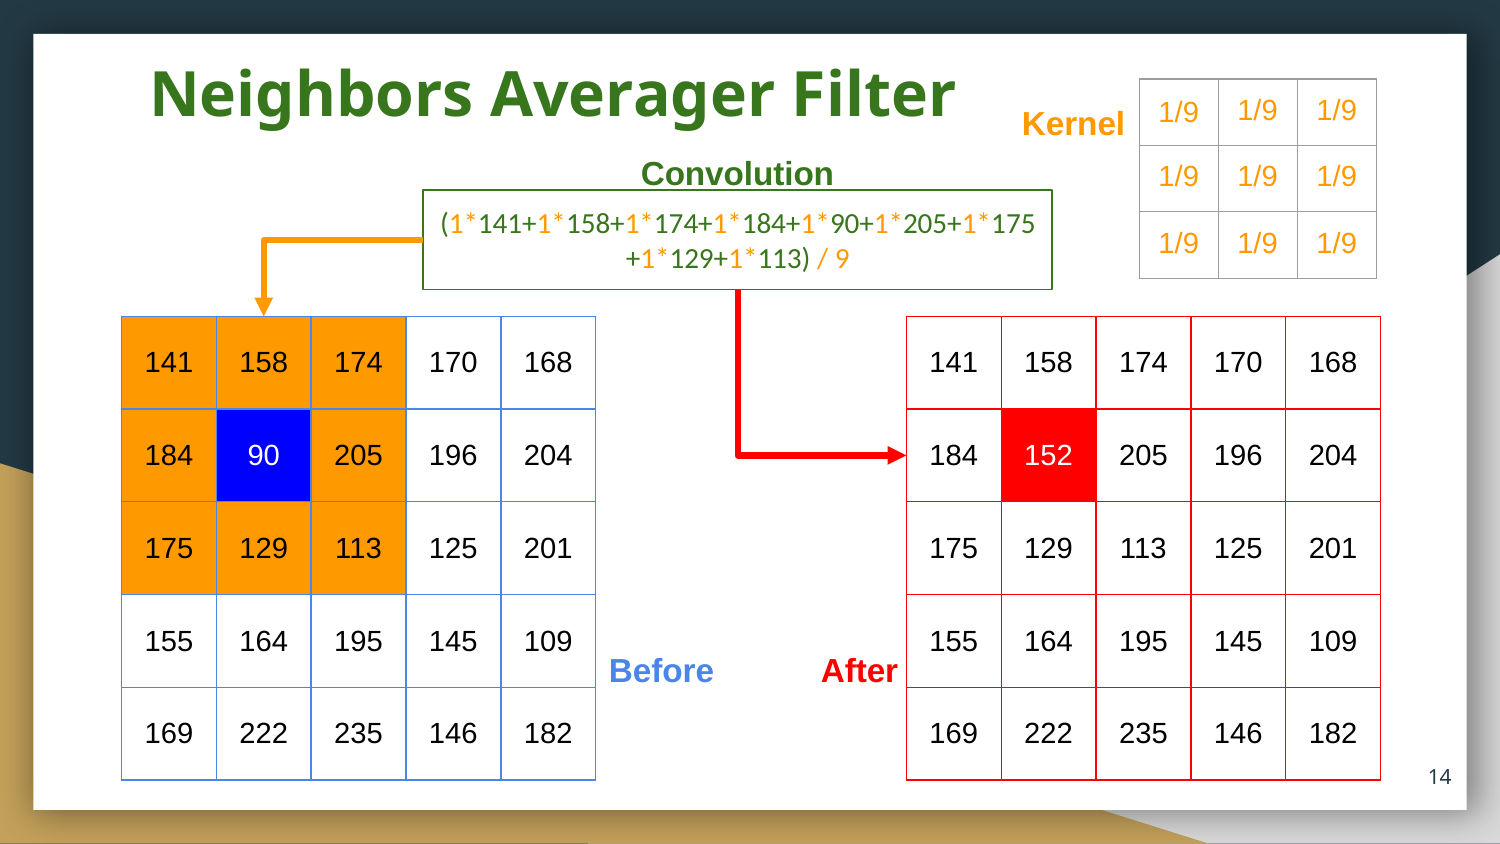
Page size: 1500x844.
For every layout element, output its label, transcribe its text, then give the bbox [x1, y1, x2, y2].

table_cell 1/9 [1219, 146, 1297, 211]
table_cell 109 [502, 595, 595, 687]
table_cell 155 [122, 595, 216, 687]
table_cell 152 [1002, 410, 1095, 501]
table_cell 205 [312, 410, 405, 501]
table_cell 146 [1192, 688, 1285, 779]
table_cell 195 [1097, 595, 1190, 687]
table_cell 222 [217, 688, 310, 779]
table_cell 113 [1097, 502, 1190, 594]
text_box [263, 240, 424, 317]
table_cell 90 [217, 410, 310, 501]
table_header 1/9 [1298, 80, 1376, 145]
text_box Convolution [595, 137, 880, 207]
table_cell 169 [122, 688, 216, 779]
table_cell 169 [907, 688, 1001, 779]
table_cell 182 [1286, 688, 1380, 779]
table_cell 145 [1192, 595, 1285, 687]
table_header 174 [1097, 317, 1190, 408]
table_cell 1/9 [1298, 212, 1376, 278]
table_header 168 [502, 317, 595, 408]
table_header 141 [122, 317, 216, 408]
table_cell 175 [122, 502, 216, 594]
table_cell 129 [217, 502, 310, 594]
table_cell 109 [1286, 595, 1380, 687]
table_cell 125 [407, 502, 500, 594]
table_header 1/9 [1219, 80, 1297, 145]
table_cell 155 [907, 595, 1001, 687]
title Neighbors Averager Filter [134, 38, 1366, 196]
slide_number ‹#› [1376, 745, 1467, 810]
table_cell 196 [1192, 410, 1285, 501]
table_cell 204 [1286, 410, 1380, 501]
table_cell 222 [1002, 688, 1095, 779]
table_cell 145 [407, 595, 500, 687]
table_cell 129 [1002, 502, 1095, 594]
text_box Before [570, 634, 753, 705]
table_cell 125 [1192, 502, 1285, 594]
table_cell 182 [502, 688, 595, 779]
table_cell 205 [1097, 410, 1190, 501]
table_header 141 [910, 317, 1001, 408]
text_box After [787, 634, 932, 705]
table_cell 164 [1002, 595, 1095, 687]
table_cell 146 [407, 688, 500, 779]
table_header 170 [1192, 317, 1285, 408]
table_cell 201 [502, 502, 595, 594]
table_cell 235 [312, 688, 405, 779]
table_header 158 [1002, 317, 1095, 408]
text_box (1*141+1*158+1*174+1*184+1*90+1*205+1*175+1*129+1*113) / 9 [423, 189, 1053, 290]
table_header 170 [407, 317, 500, 408]
table_cell 184 [122, 410, 216, 501]
table_header 158 [217, 317, 310, 408]
table_cell 175 [907, 502, 1001, 594]
table_cell 1/9 [1298, 146, 1376, 211]
table_cell 195 [312, 595, 405, 687]
table_cell 1/9 [1140, 212, 1218, 278]
table_cell 196 [407, 410, 500, 501]
table_header 1/9 [1140, 80, 1218, 145]
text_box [739, 288, 905, 458]
table_cell 113 [312, 502, 405, 594]
table_cell 184 [907, 410, 1001, 501]
table_header 174 [312, 325, 405, 408]
table_cell 1/9 [1219, 212, 1297, 278]
table_cell 235 [1097, 688, 1190, 779]
table_cell 201 [1286, 502, 1380, 594]
table_cell 164 [217, 595, 310, 687]
table_cell 1/9 [1140, 146, 1218, 211]
text_box Kernel [947, 86, 1200, 157]
table_header 168 [1286, 317, 1380, 408]
table_cell 204 [502, 410, 595, 501]
